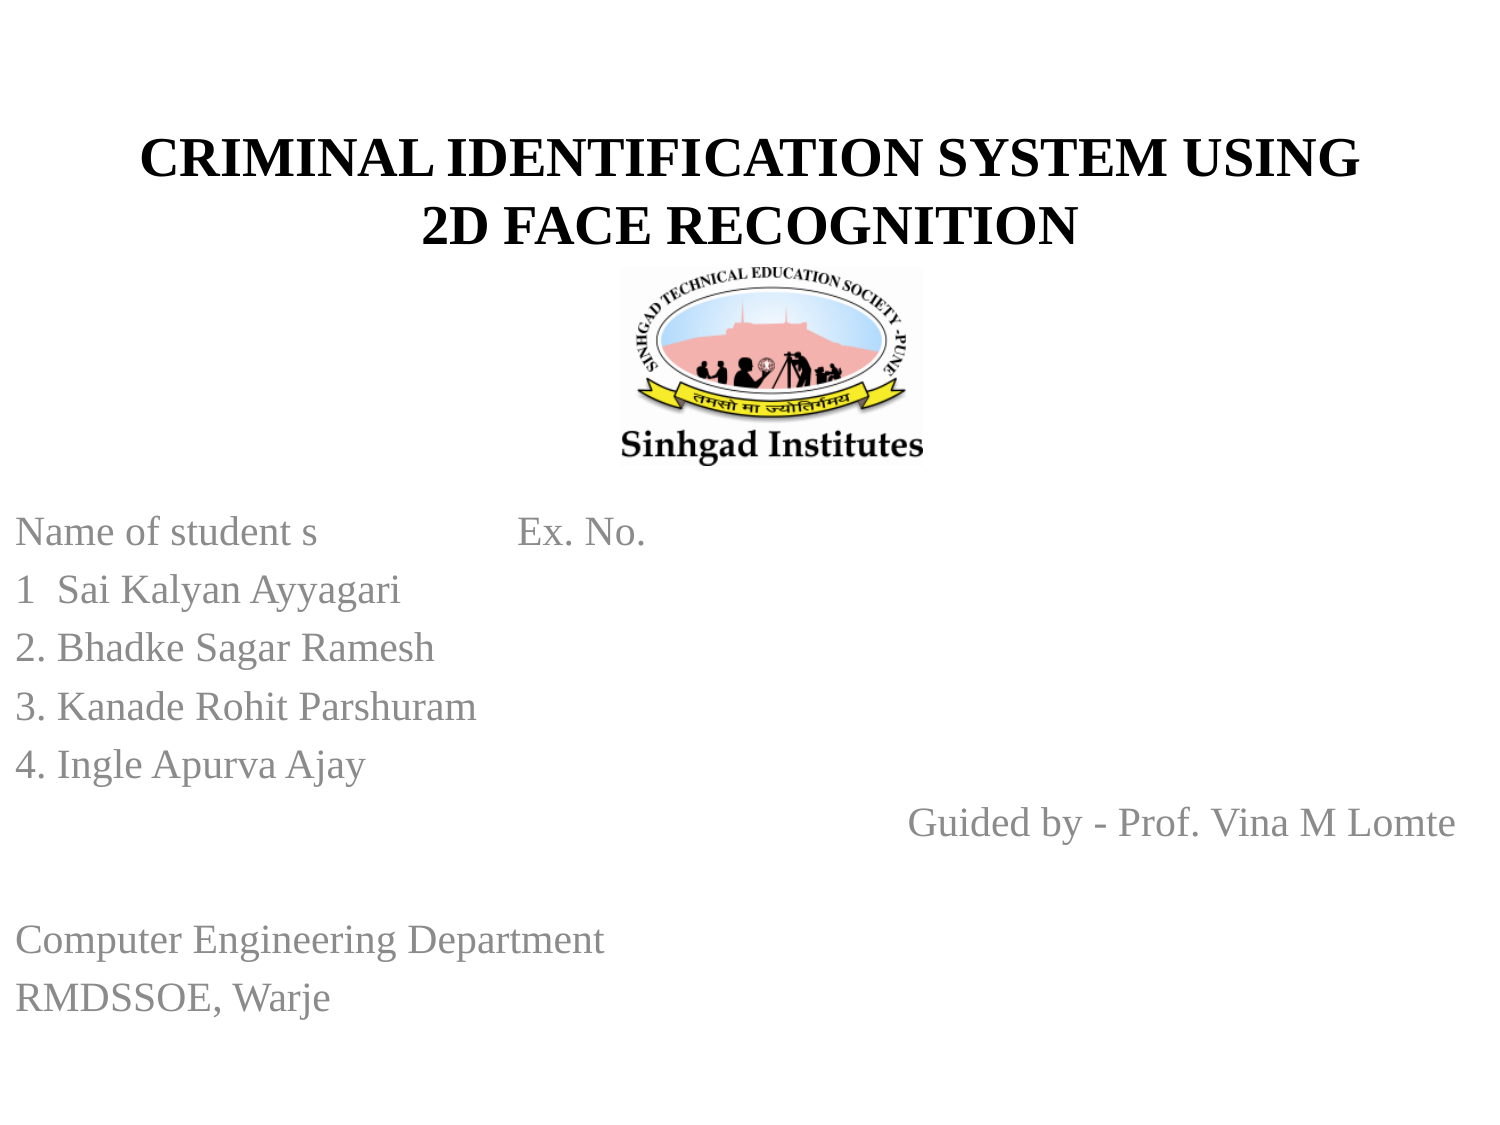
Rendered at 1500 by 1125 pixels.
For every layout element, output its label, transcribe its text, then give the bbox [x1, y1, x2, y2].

subtitle Name of student s Ex. No. 1 Sai Kalyan Ayyagari 2. Bhadke Sagar Ramesh 3. Kanade Rohit Parshuram 4. Ingle Apurva Ajay Guided by - Prof. Vina M Lomte Computer Engineering Department RMDSSOE, Warje [0, 437, 1500, 1050]
picture [619, 266, 923, 466]
title CRIMINAL IDENTIFICATION SYSTEM USING 2D FACE RECOGNITION [99, 112, 1400, 354]
